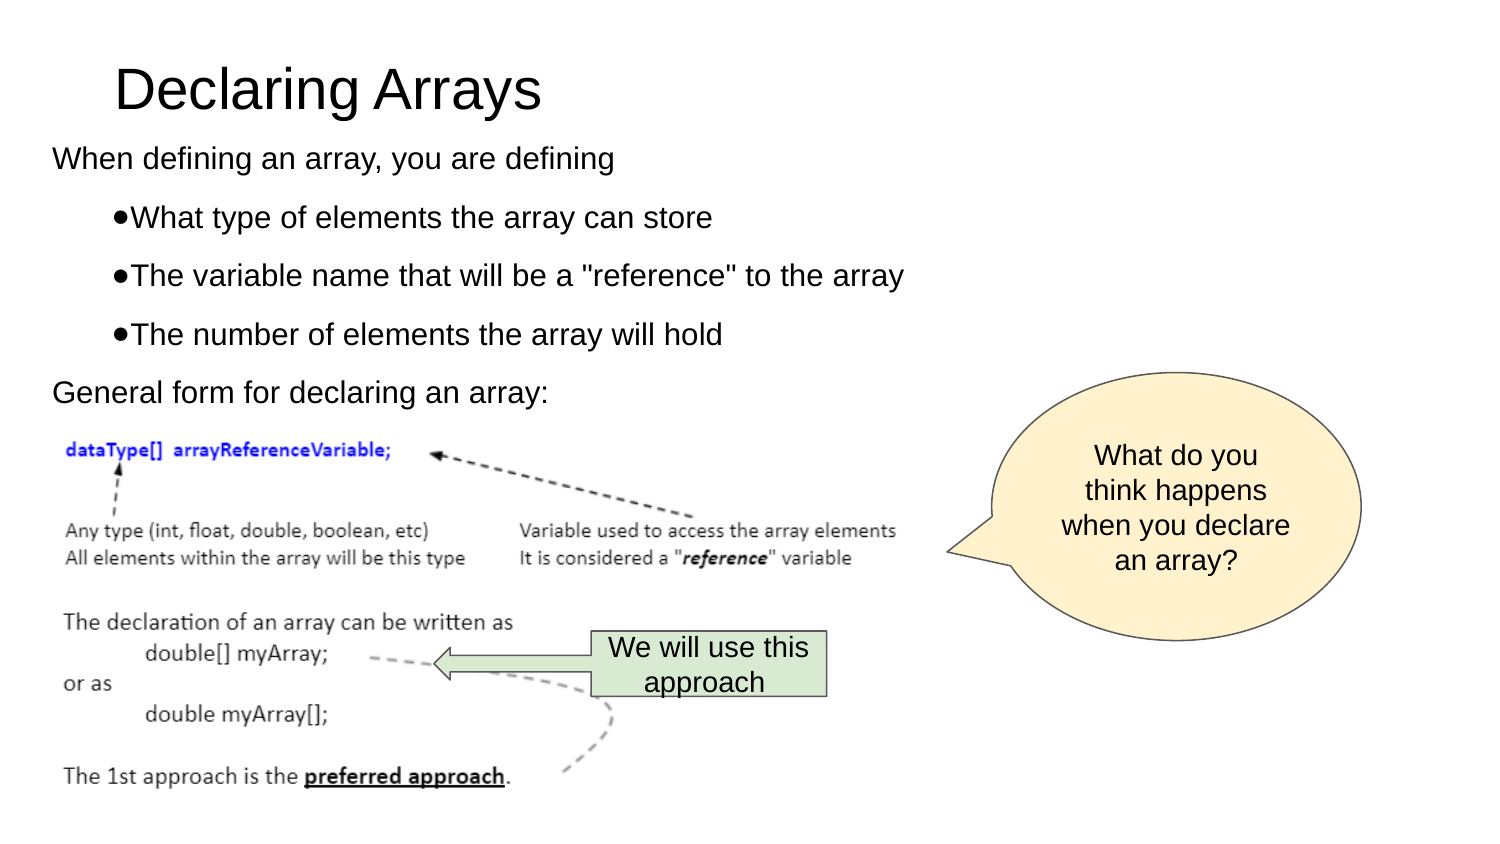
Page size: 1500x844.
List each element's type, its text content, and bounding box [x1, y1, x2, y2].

title Declaring Arrays [103, 44, 1397, 137]
picture [53, 599, 624, 810]
text_box What do you think happens when you declare an array? [947, 372, 1362, 641]
list When defining an array, you are defining What type of elements the array can store The variable name that will be a "reference" to the array The number of elements the array will hold General form for declaring an array: [40, 136, 1335, 434]
picture [53, 421, 912, 592]
text_box We will use this approach [628, 631, 827, 697]
